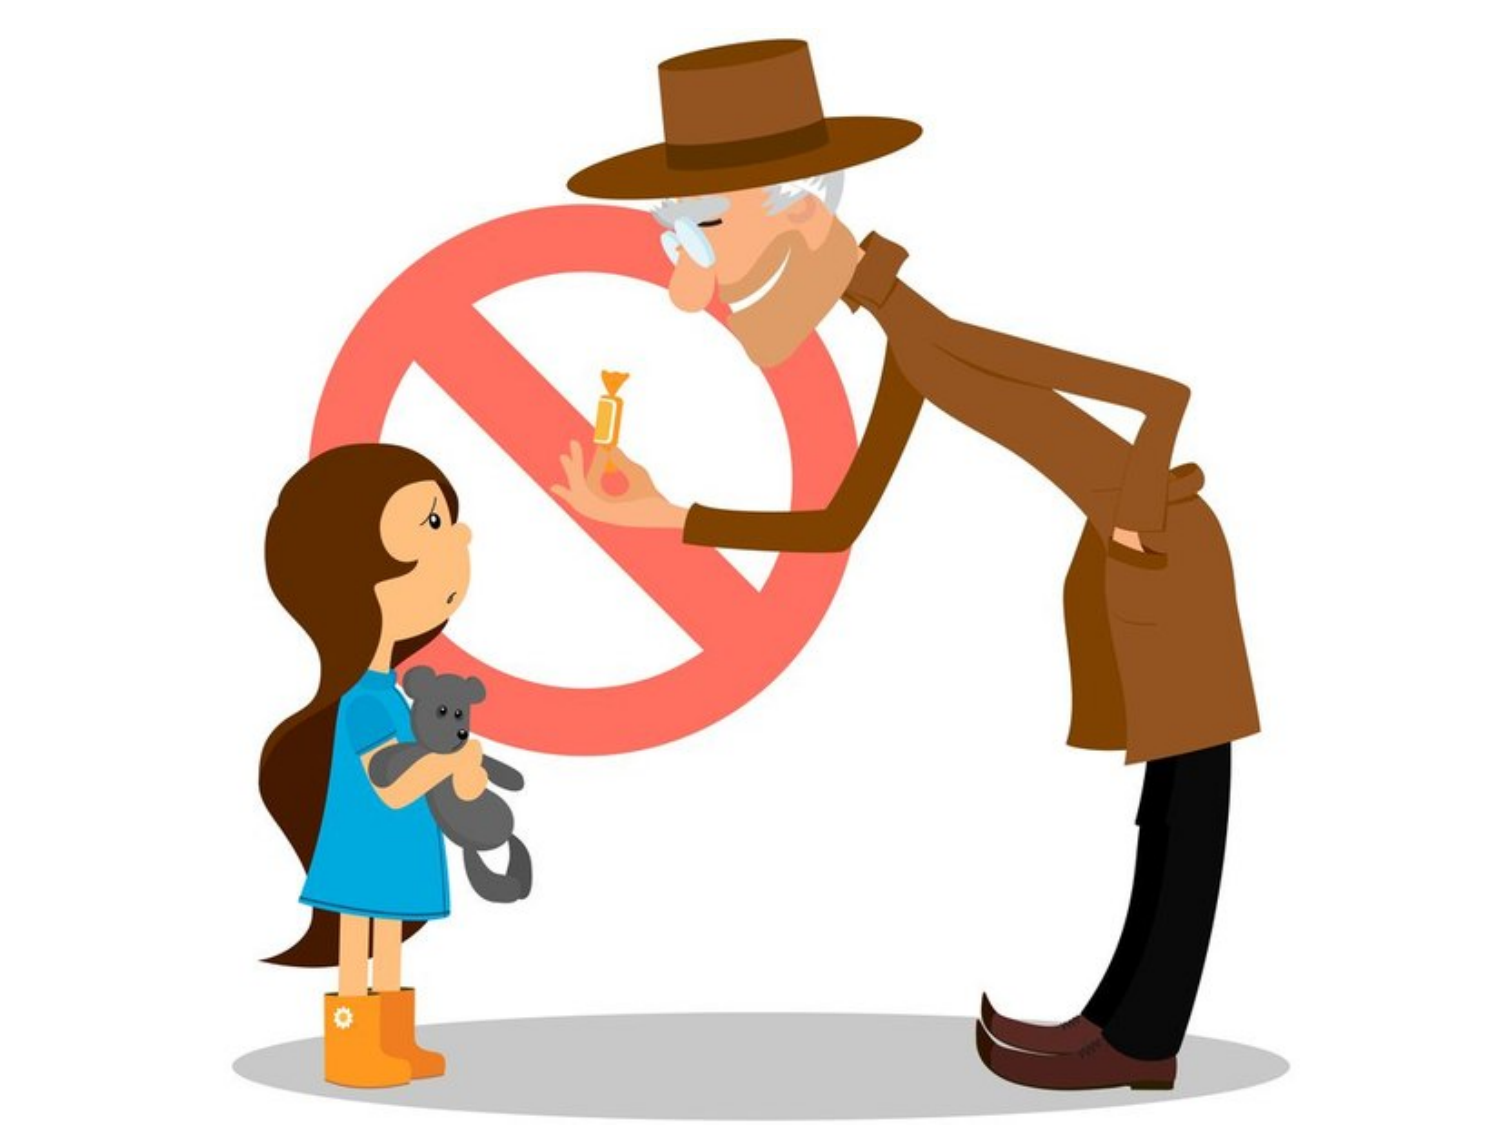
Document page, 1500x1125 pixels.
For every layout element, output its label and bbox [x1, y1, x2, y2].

picture [210, 28, 1308, 1125]
